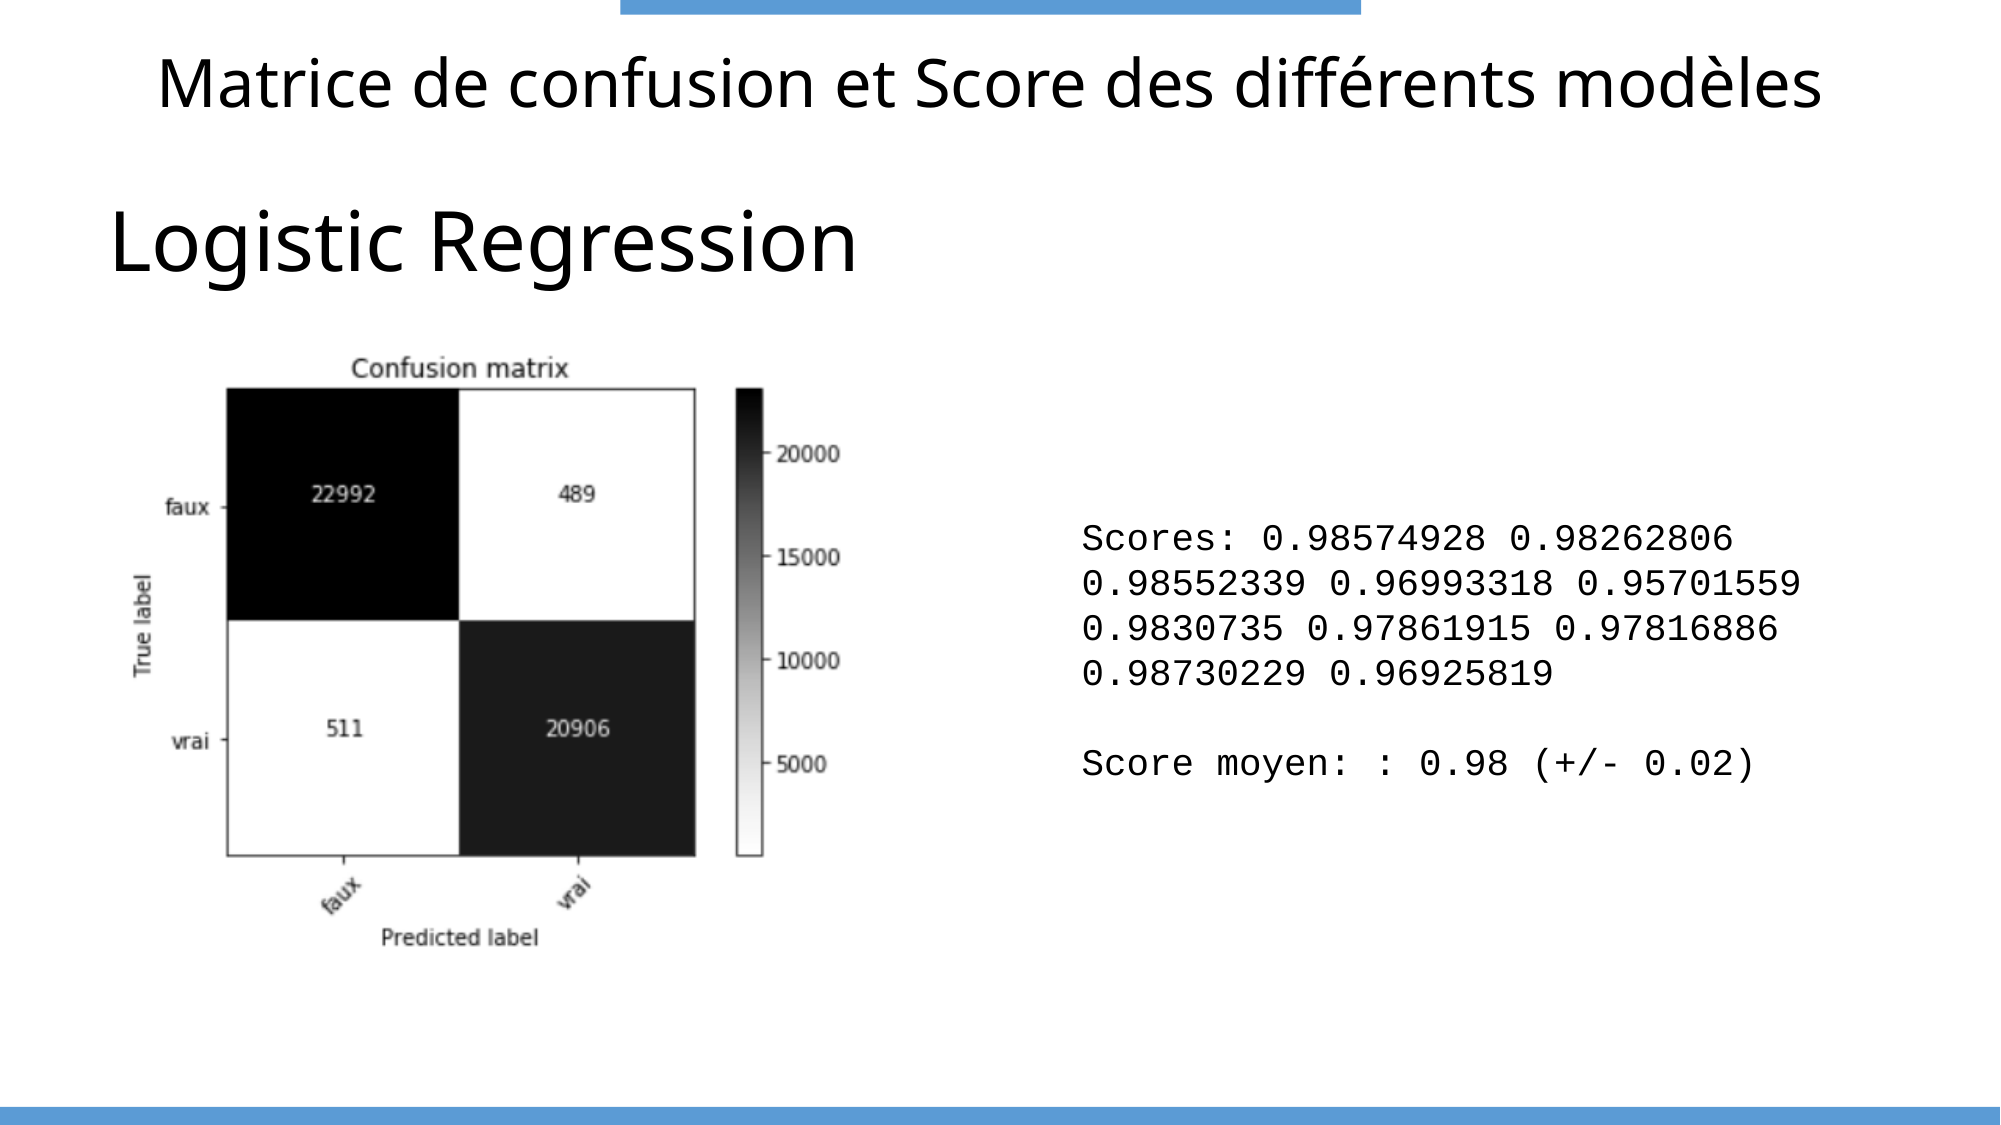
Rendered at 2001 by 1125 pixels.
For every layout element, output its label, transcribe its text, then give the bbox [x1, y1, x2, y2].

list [93, 342, 866, 972]
text_box Scores: 0.98574928 0.98262806 0.98552339 0.96993318 0.95701559 0.9830735 0.97861915 0.97816886 0.98730229 0.96925819 Score moyen: : 0.98 (+/- 0.02) [1066, 403, 1863, 973]
text_box [619, 0, 1362, 16]
title Logistic Regression [93, 147, 1819, 354]
text_box [0, 1106, 2000, 1125]
text_box Matrice de confusion et Score des différents modèles [43, 25, 1956, 147]
